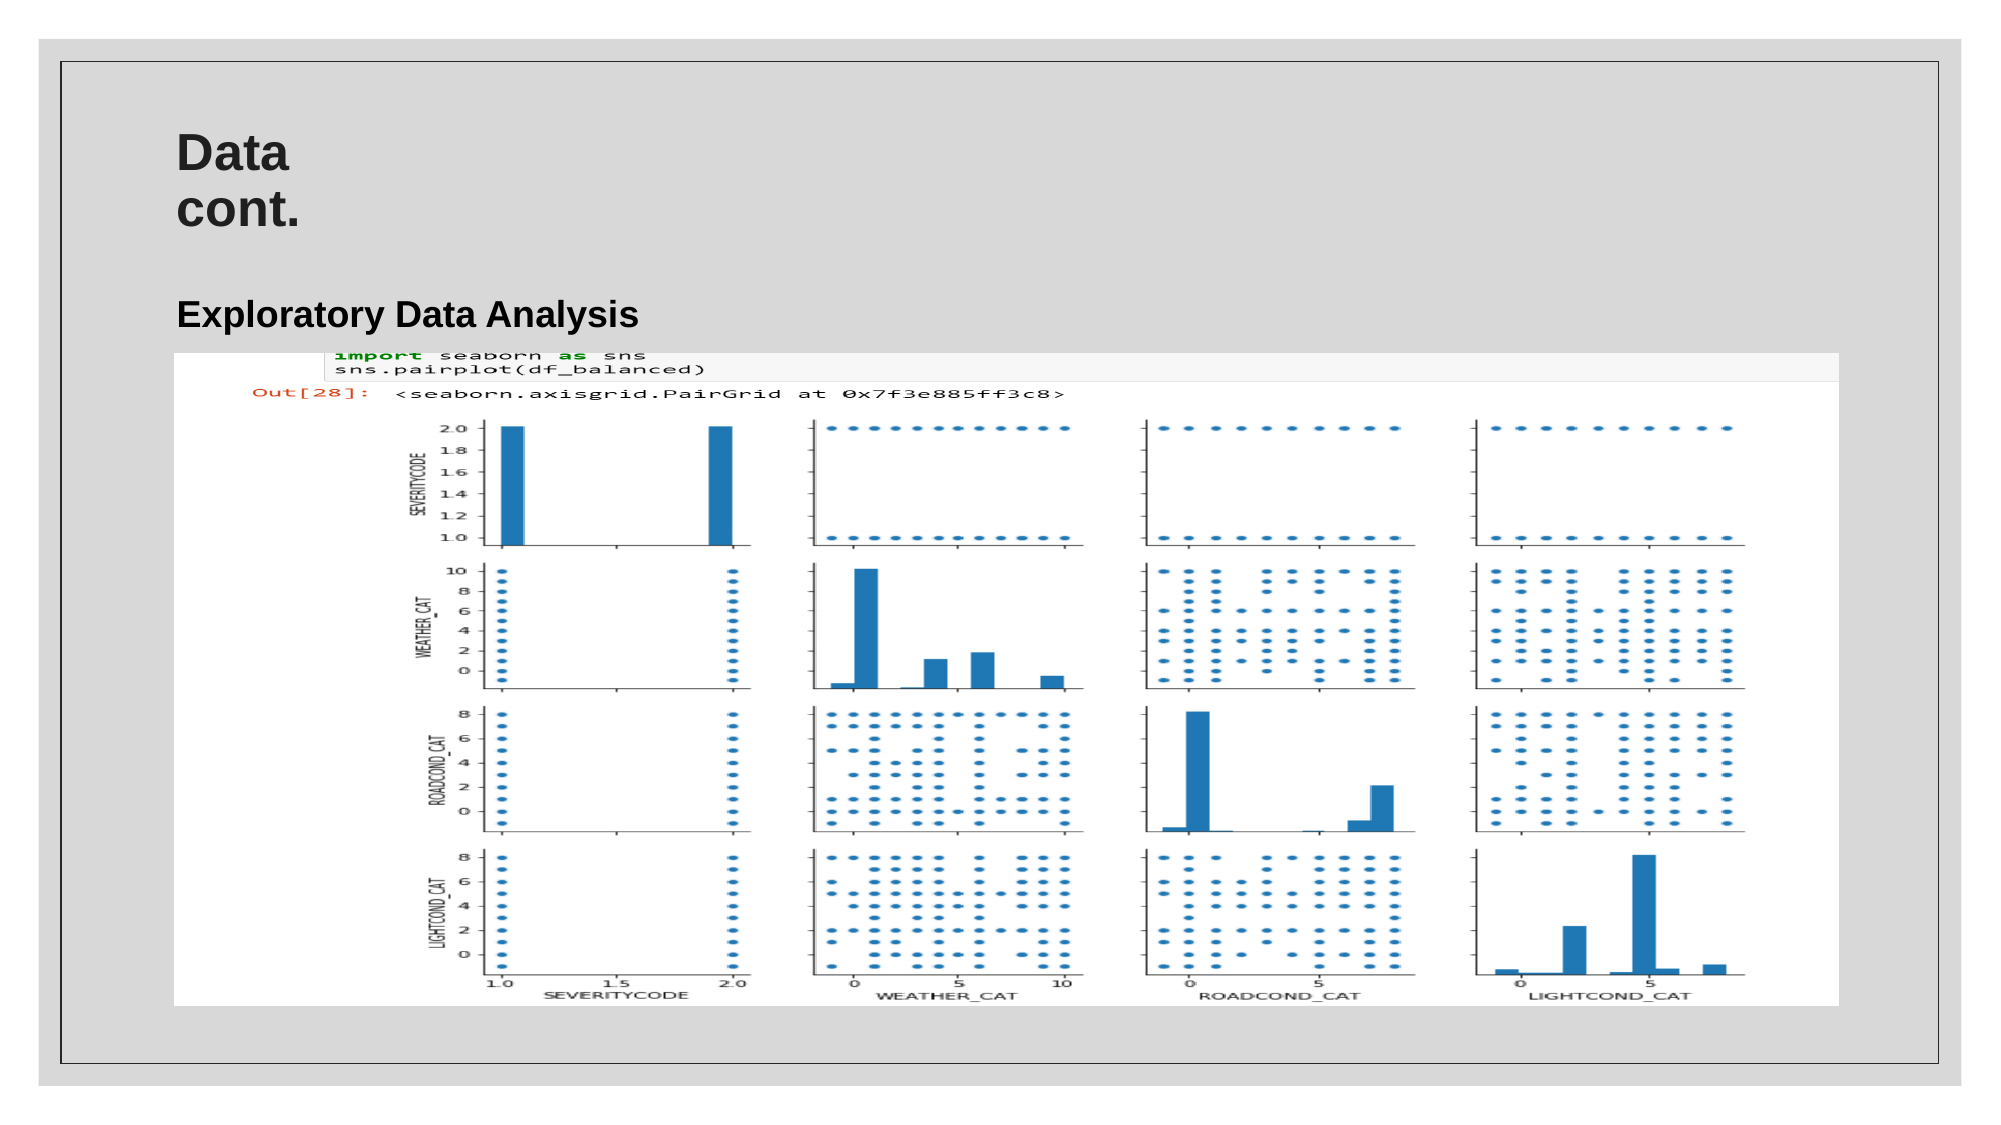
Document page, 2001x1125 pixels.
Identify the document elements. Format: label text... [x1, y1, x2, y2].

text_box Exploratory Data Analysis [161, 278, 1673, 354]
text_box Data cont. [161, 107, 1825, 256]
picture [174, 353, 1839, 1006]
